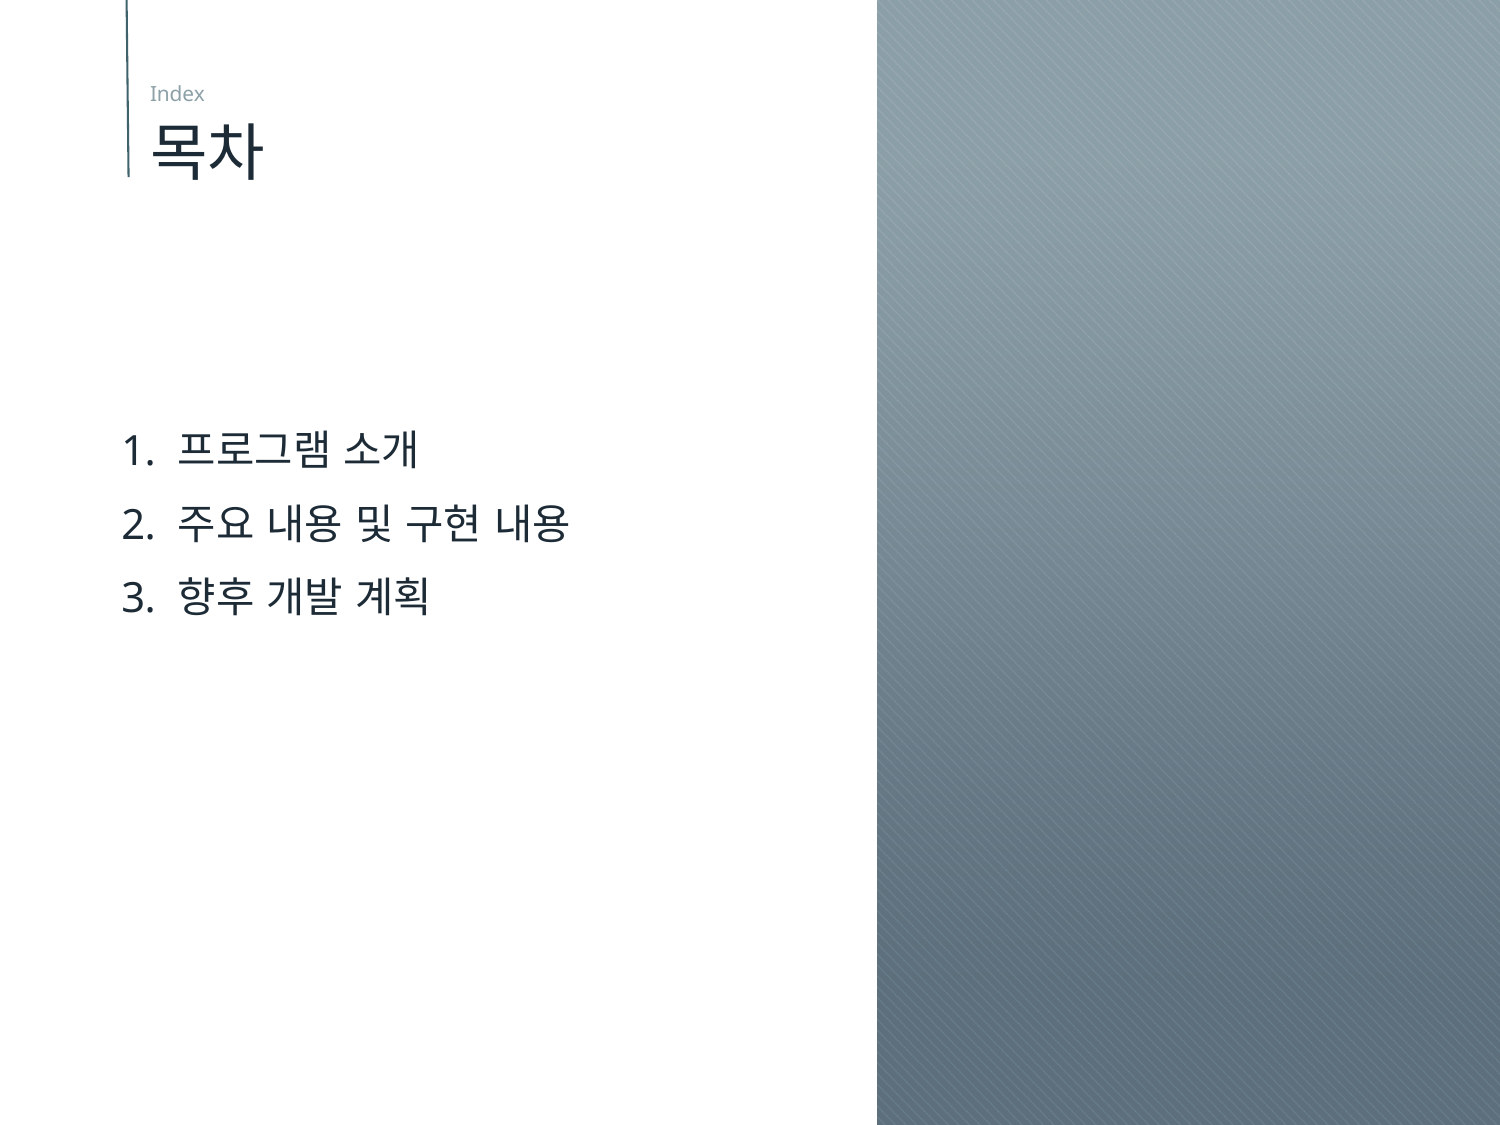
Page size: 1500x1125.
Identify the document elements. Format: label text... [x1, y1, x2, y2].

text_box Index 목차 [135, 67, 872, 200]
picture [877, 0, 1500, 1125]
list 프로그램 소개 주요 내용 및 구현 내용 향후 개발 계획 [106, 401, 872, 1071]
